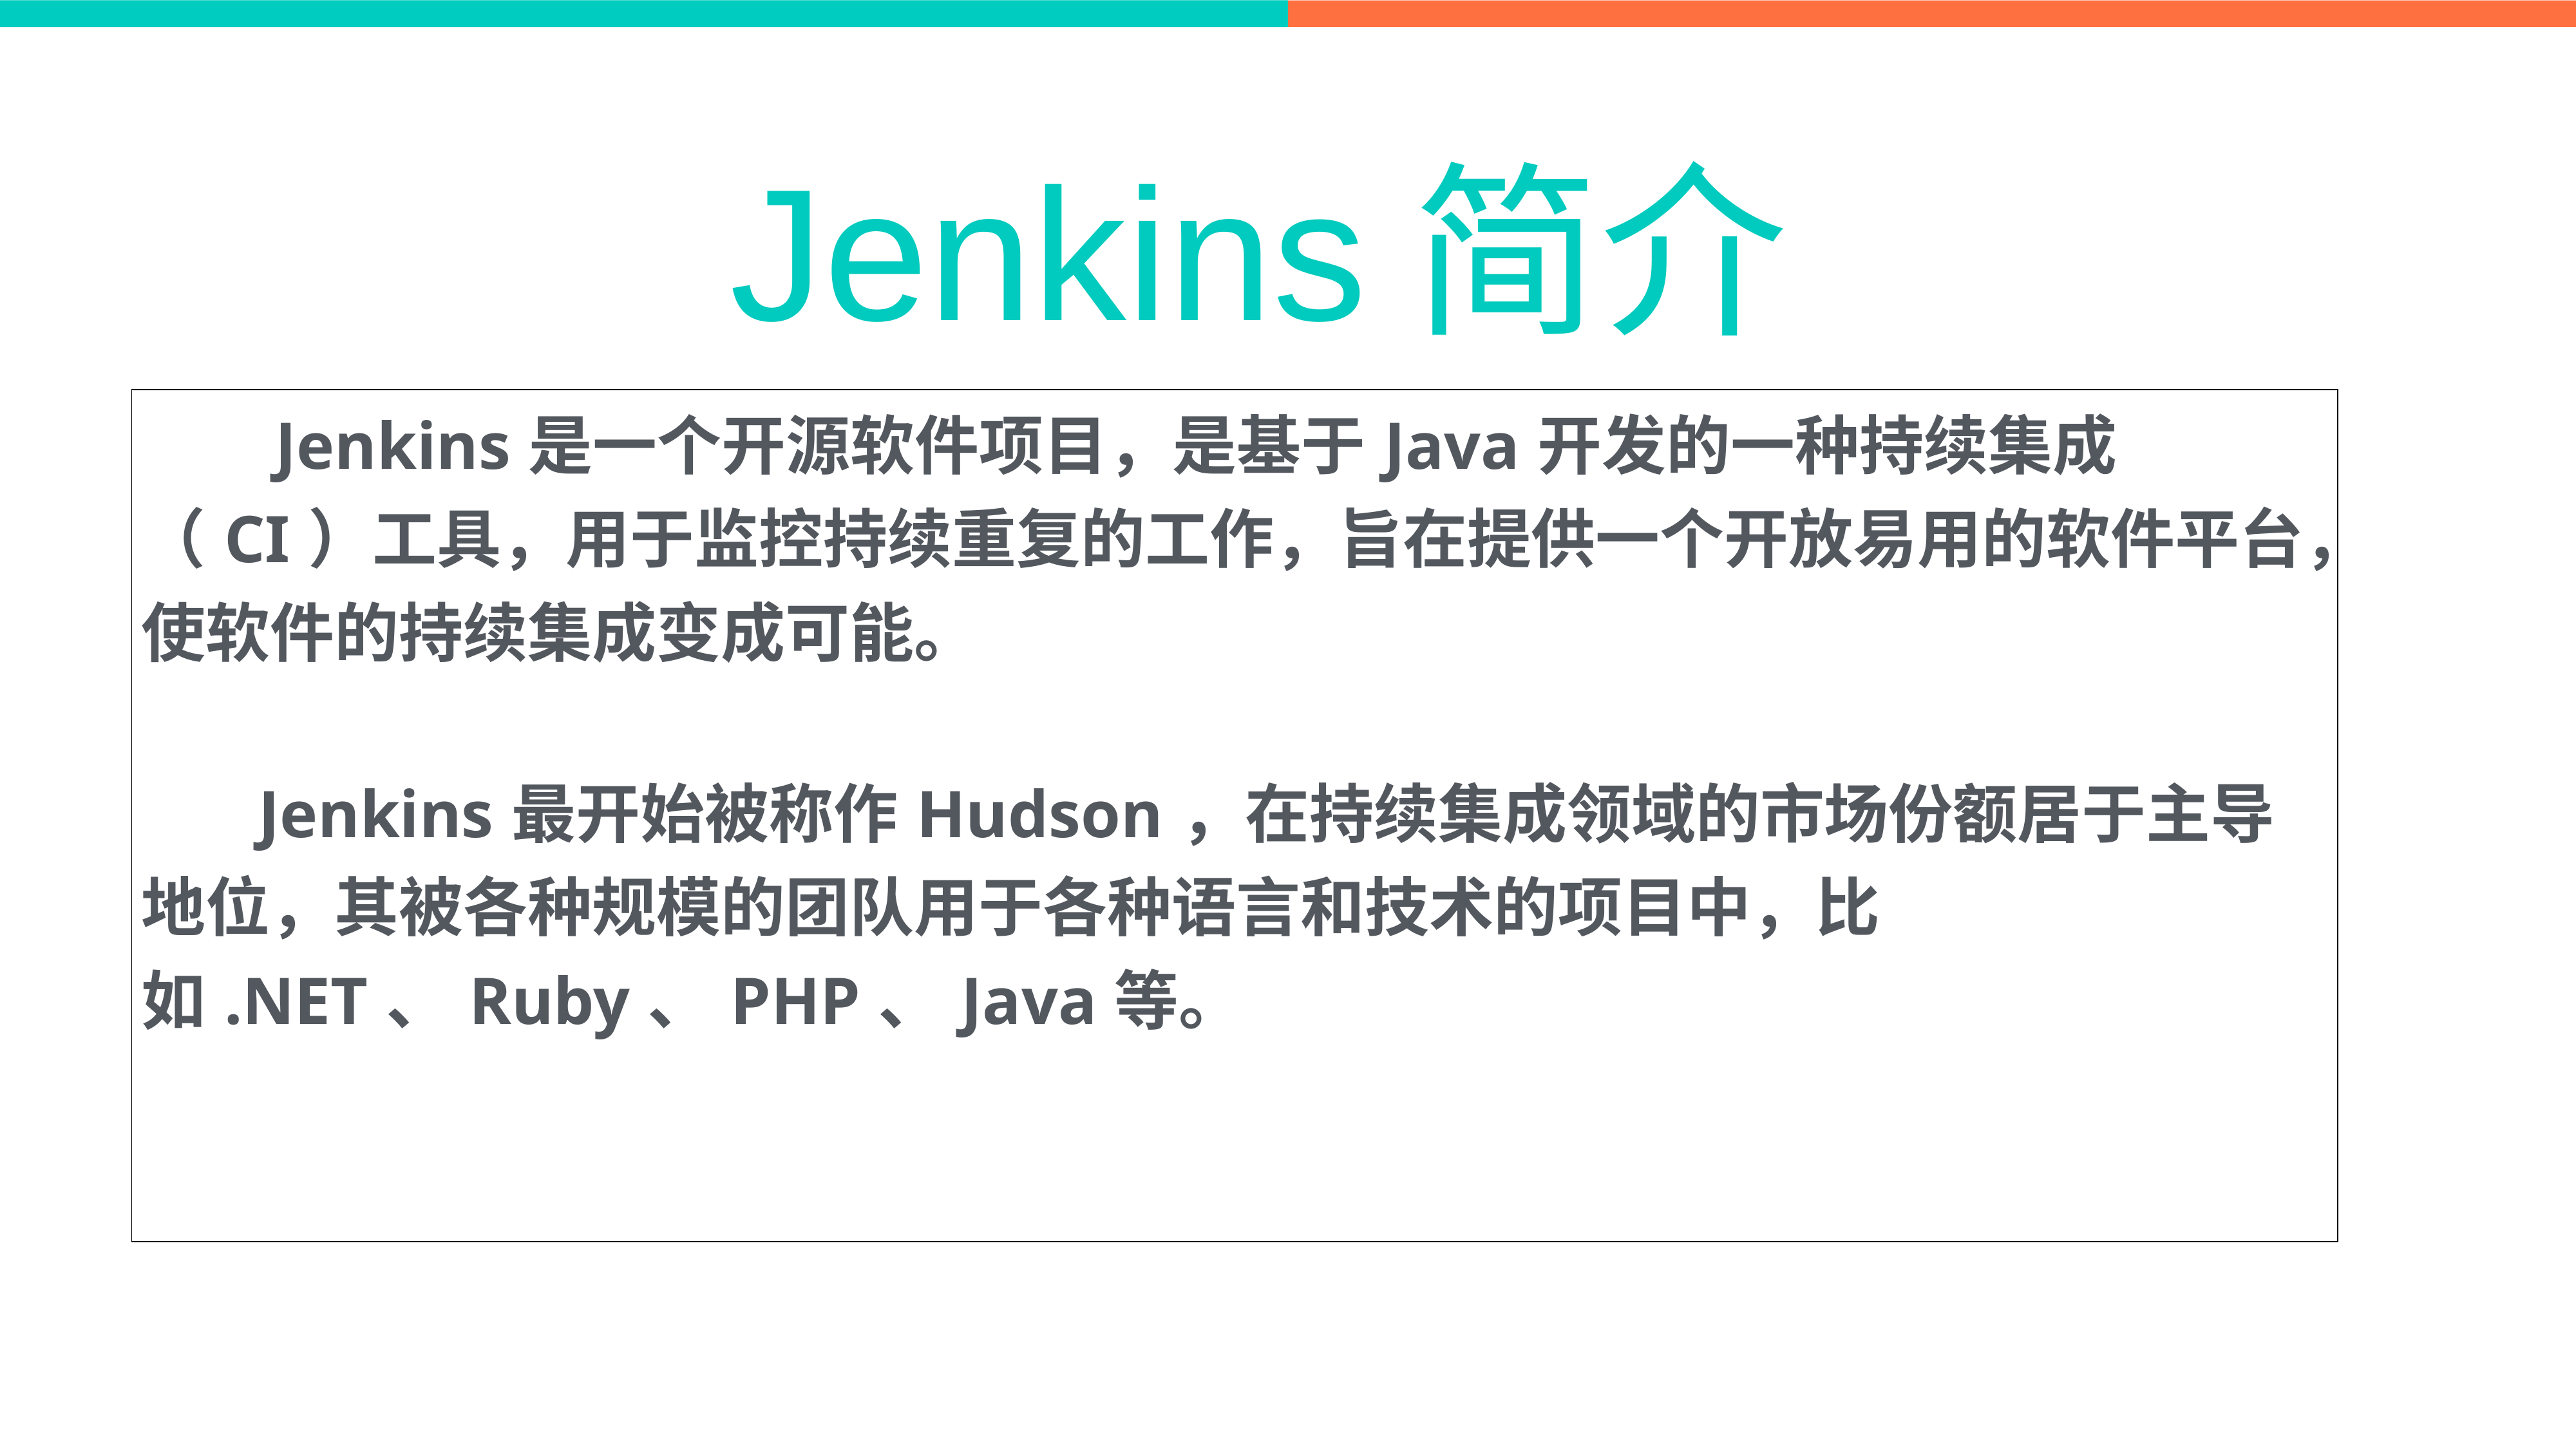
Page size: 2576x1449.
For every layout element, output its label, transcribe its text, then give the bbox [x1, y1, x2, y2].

text_box Jenkins简介 [722, 124, 1796, 365]
text_box [1288, 0, 2576, 27]
table_header Jenkins是一个开源软件项目，是基于Java开发的一种持续集成（CI）工具，用于监控持续重复的工作，旨在提供一个开放易用的软件平台，使软件的持续集成变成可能。 Jenkins最开始被称作Hudson，在持续集成领域的市场份额居于主导地位，其被各种规模的团队用于各种语言和技术的项目中，比如.NET、Ruby、PHP、Java等。 [132, 390, 2337, 1241]
text_box [0, 0, 1288, 28]
